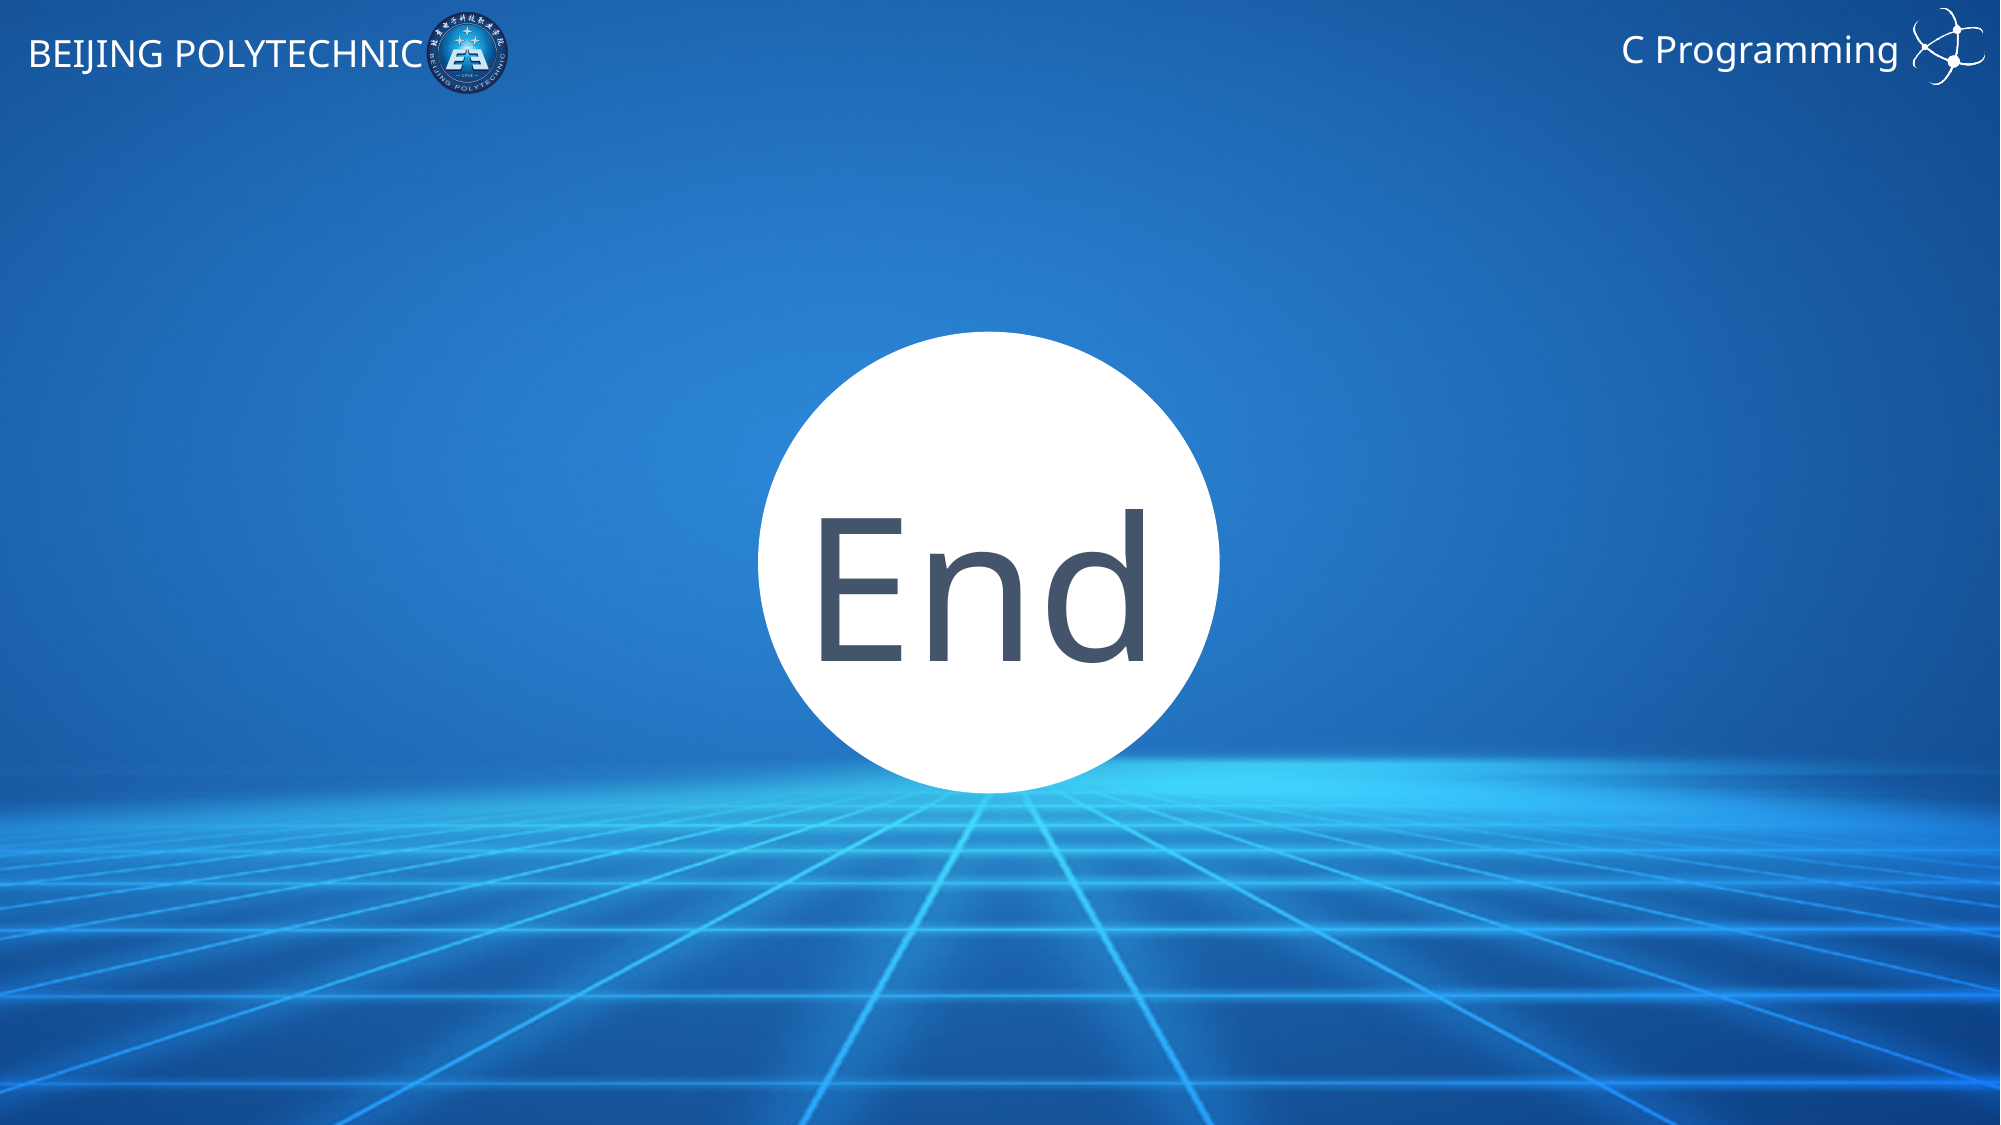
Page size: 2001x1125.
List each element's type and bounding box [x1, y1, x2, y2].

picture [0, 0, 2000, 1125]
text_box [12, 8, 524, 97]
text_box [757, 331, 1242, 794]
